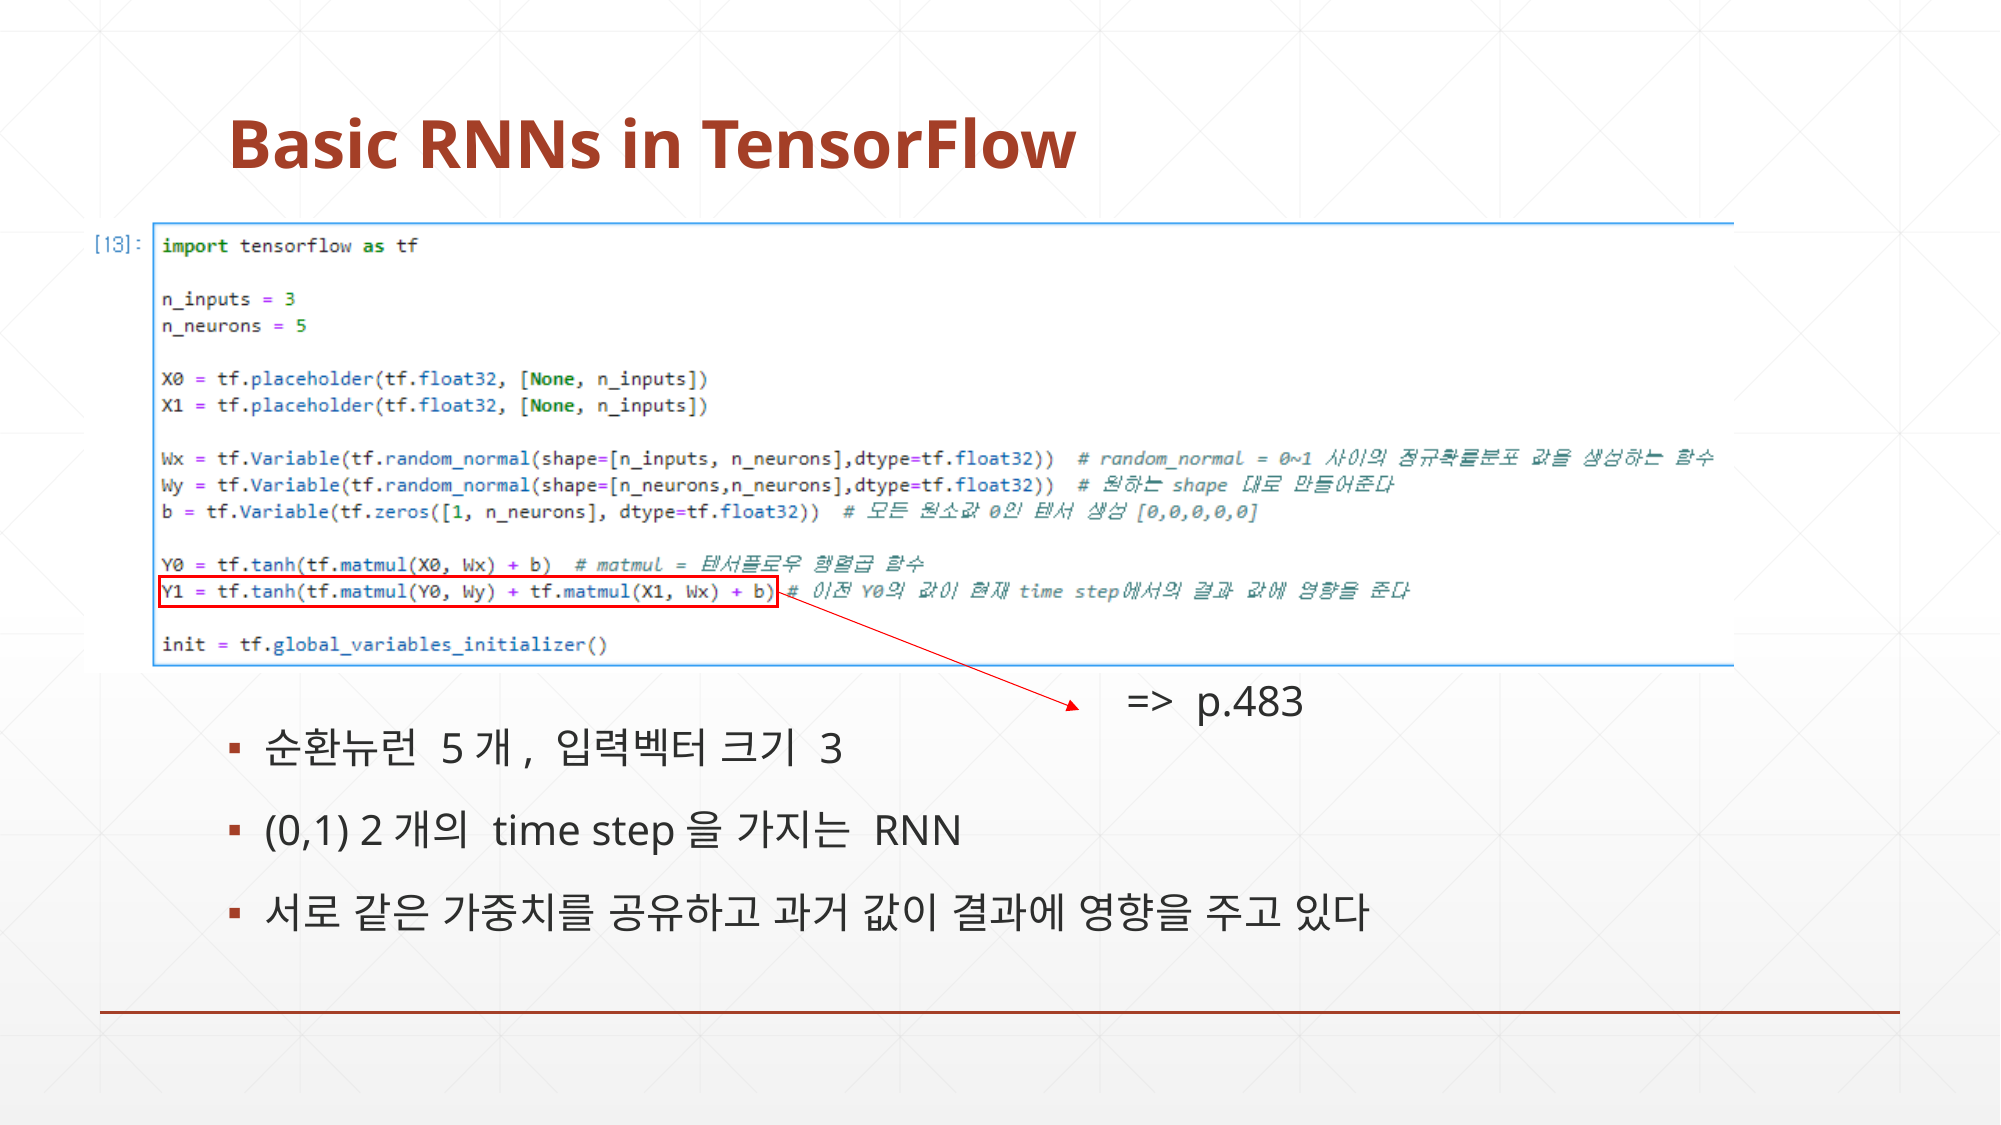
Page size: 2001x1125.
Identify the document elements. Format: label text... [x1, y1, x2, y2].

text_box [777, 591, 1080, 710]
title Basic RNNs in TensorFlow [212, 82, 1788, 271]
picture [84, 218, 1734, 673]
list 순환뉴런 5개, 입력벡터 크기 3 (0,1) 2개의 time step을 가지는 RNN 서로 같은 가중치를 공유하고 과거 값이 결과에 영향을 주고 있다 [212, 719, 1788, 950]
